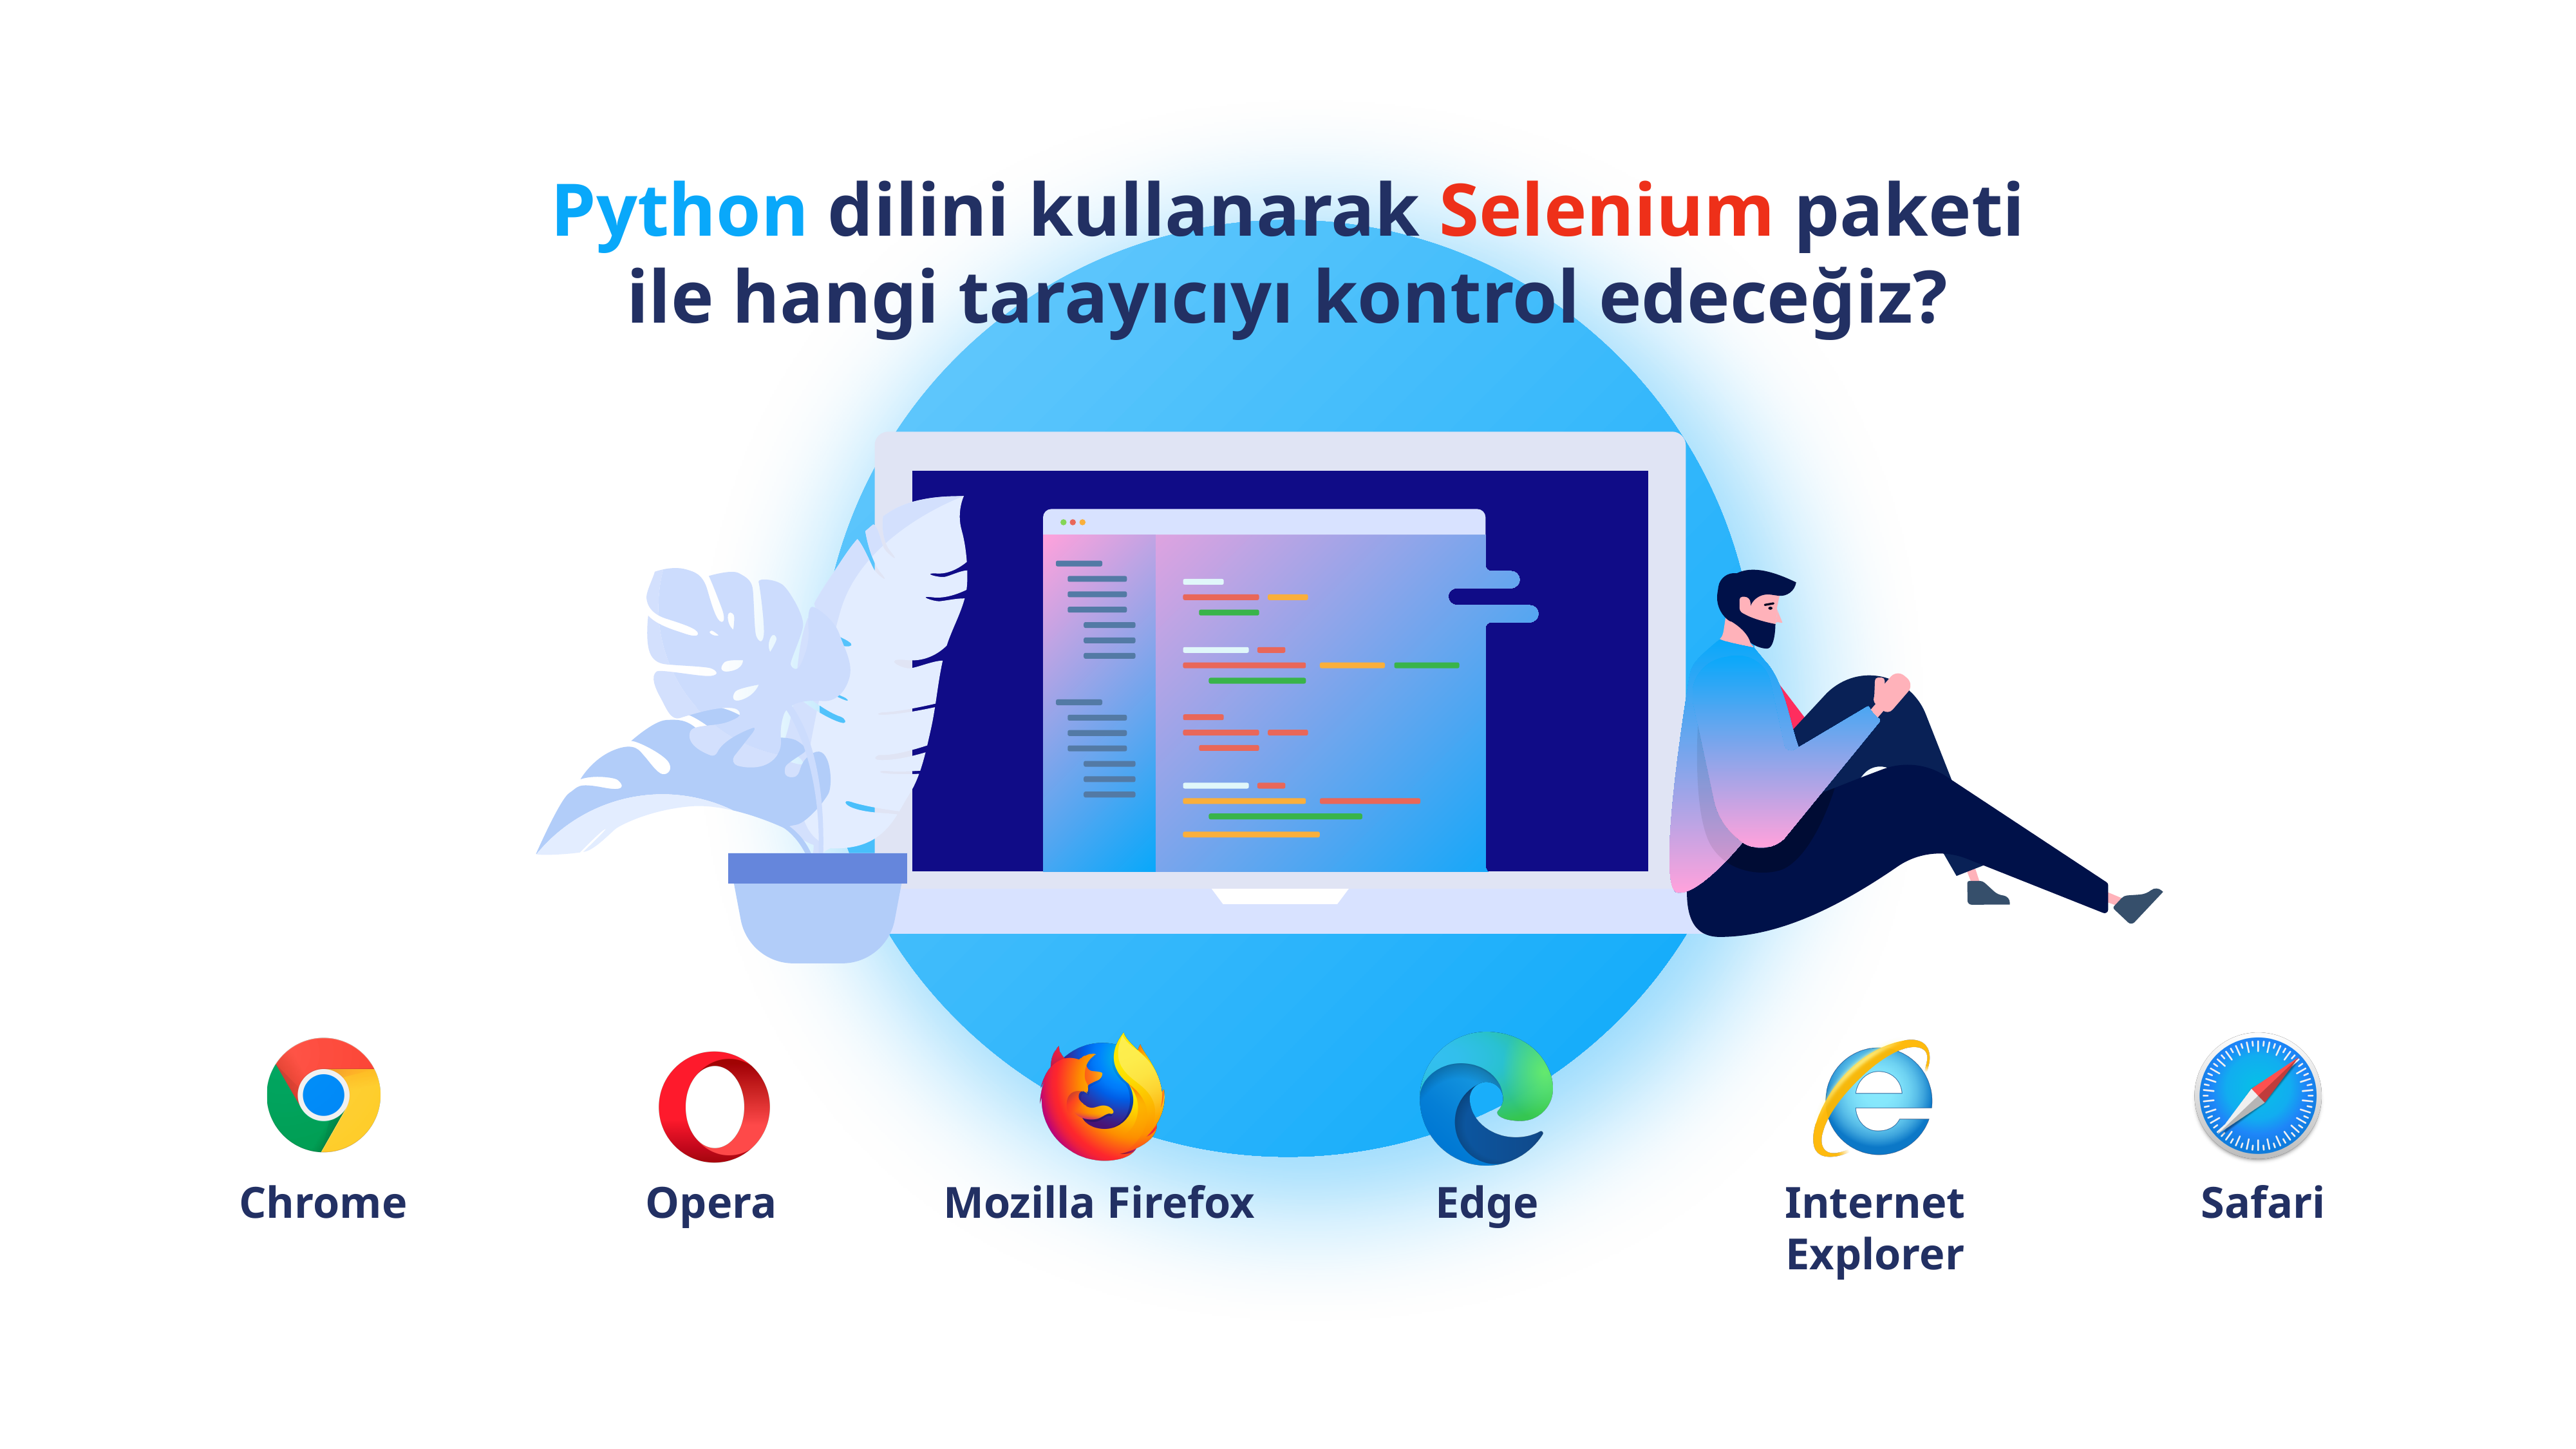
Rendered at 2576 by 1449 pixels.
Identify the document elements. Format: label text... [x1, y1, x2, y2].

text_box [534, 1048, 888, 1233]
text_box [147, 1036, 500, 1233]
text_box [1310, 1032, 1664, 1233]
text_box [1698, 1032, 2052, 1285]
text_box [2087, 1032, 2440, 1233]
text_box [912, 939, 1683, 1158]
text_box [1736, 551, 1742, 568]
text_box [1669, 569, 2163, 937]
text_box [1042, 509, 1538, 872]
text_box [826, 431, 1734, 934]
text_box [923, 1032, 1276, 1233]
text_box Python dilini kullanarak Selenium paketi ile hangi tarayıcıyı kontrol edeceğiz? [508, 159, 2068, 343]
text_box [536, 495, 968, 963]
text_box [896, 343, 1680, 430]
